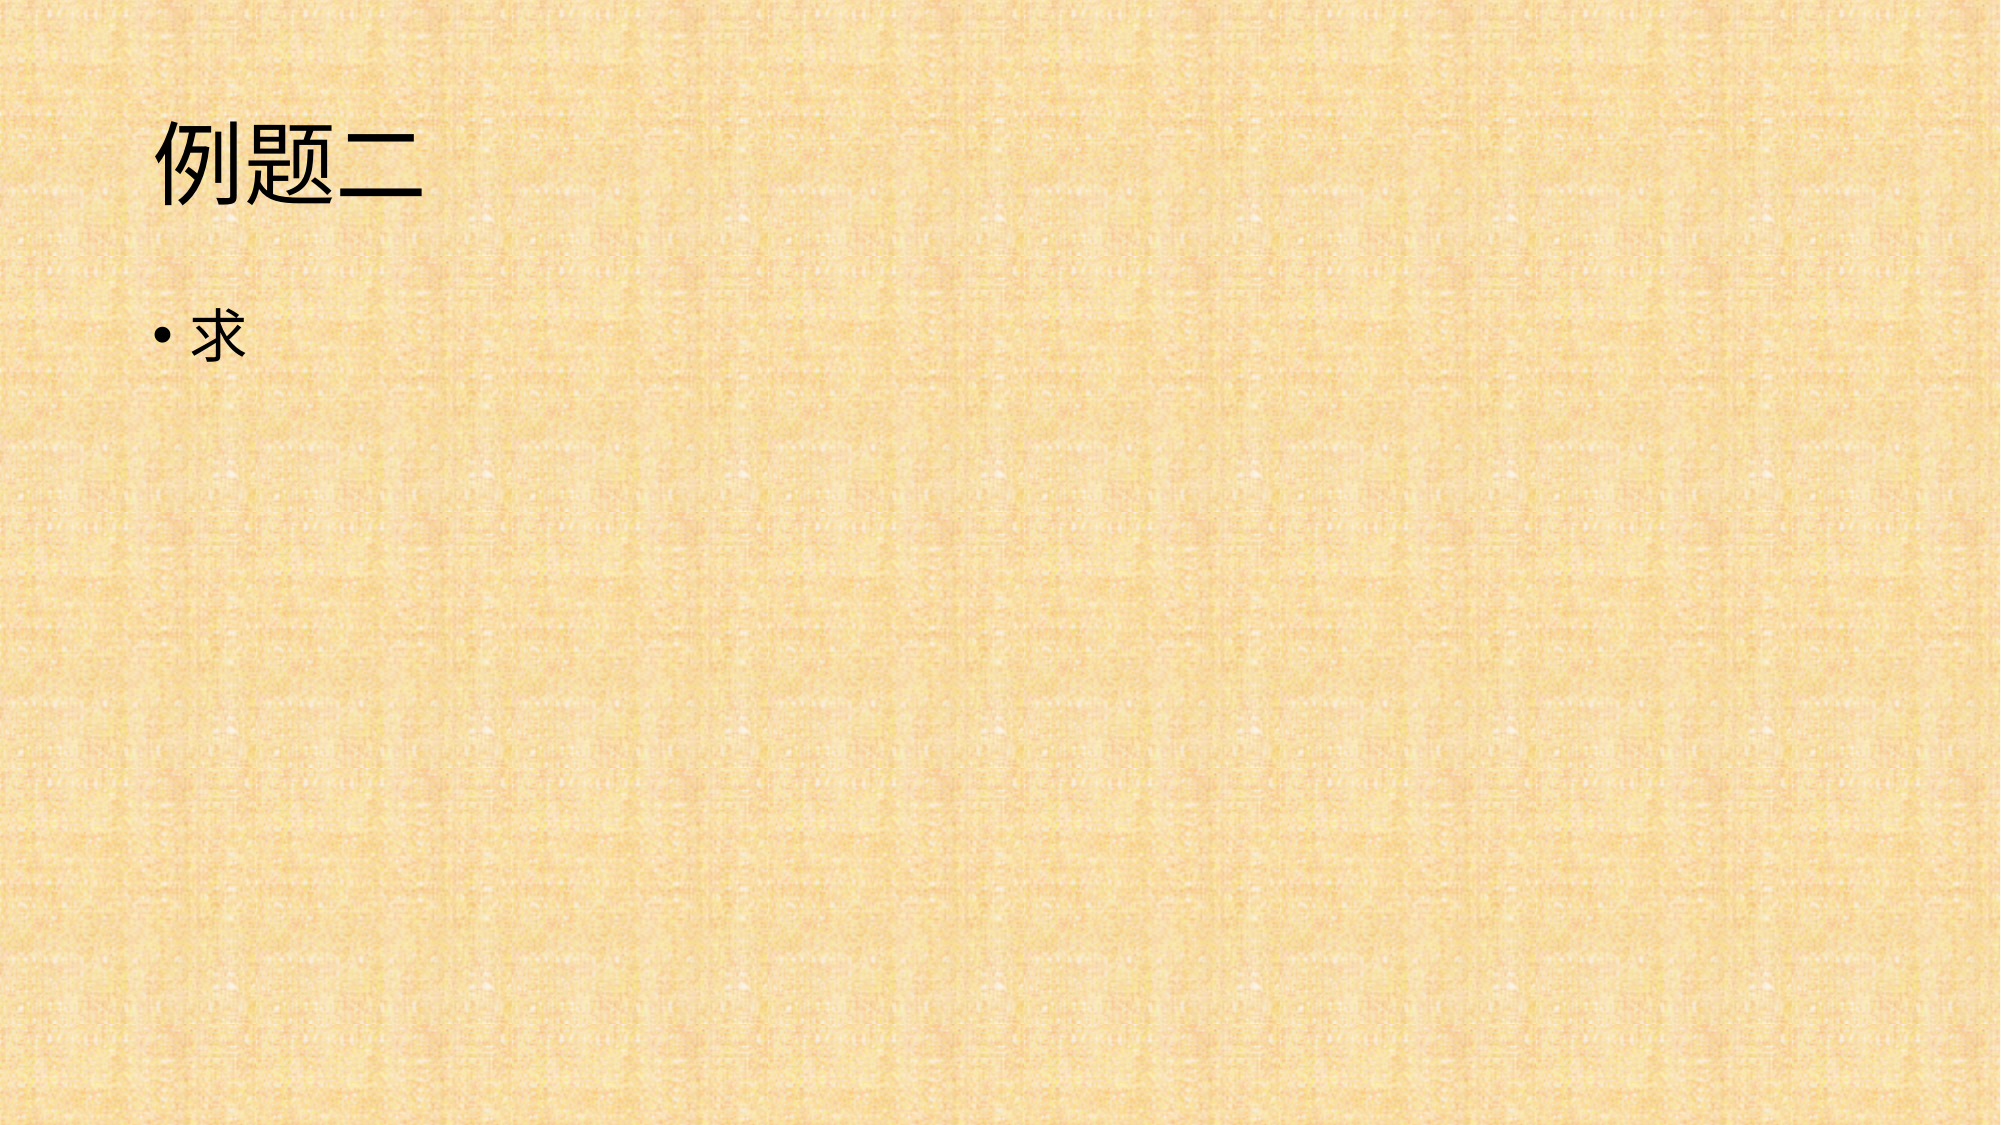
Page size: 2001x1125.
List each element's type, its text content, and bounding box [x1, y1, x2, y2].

picture [0, 0, 2001, 1125]
title 例题二 [137, 59, 1863, 278]
